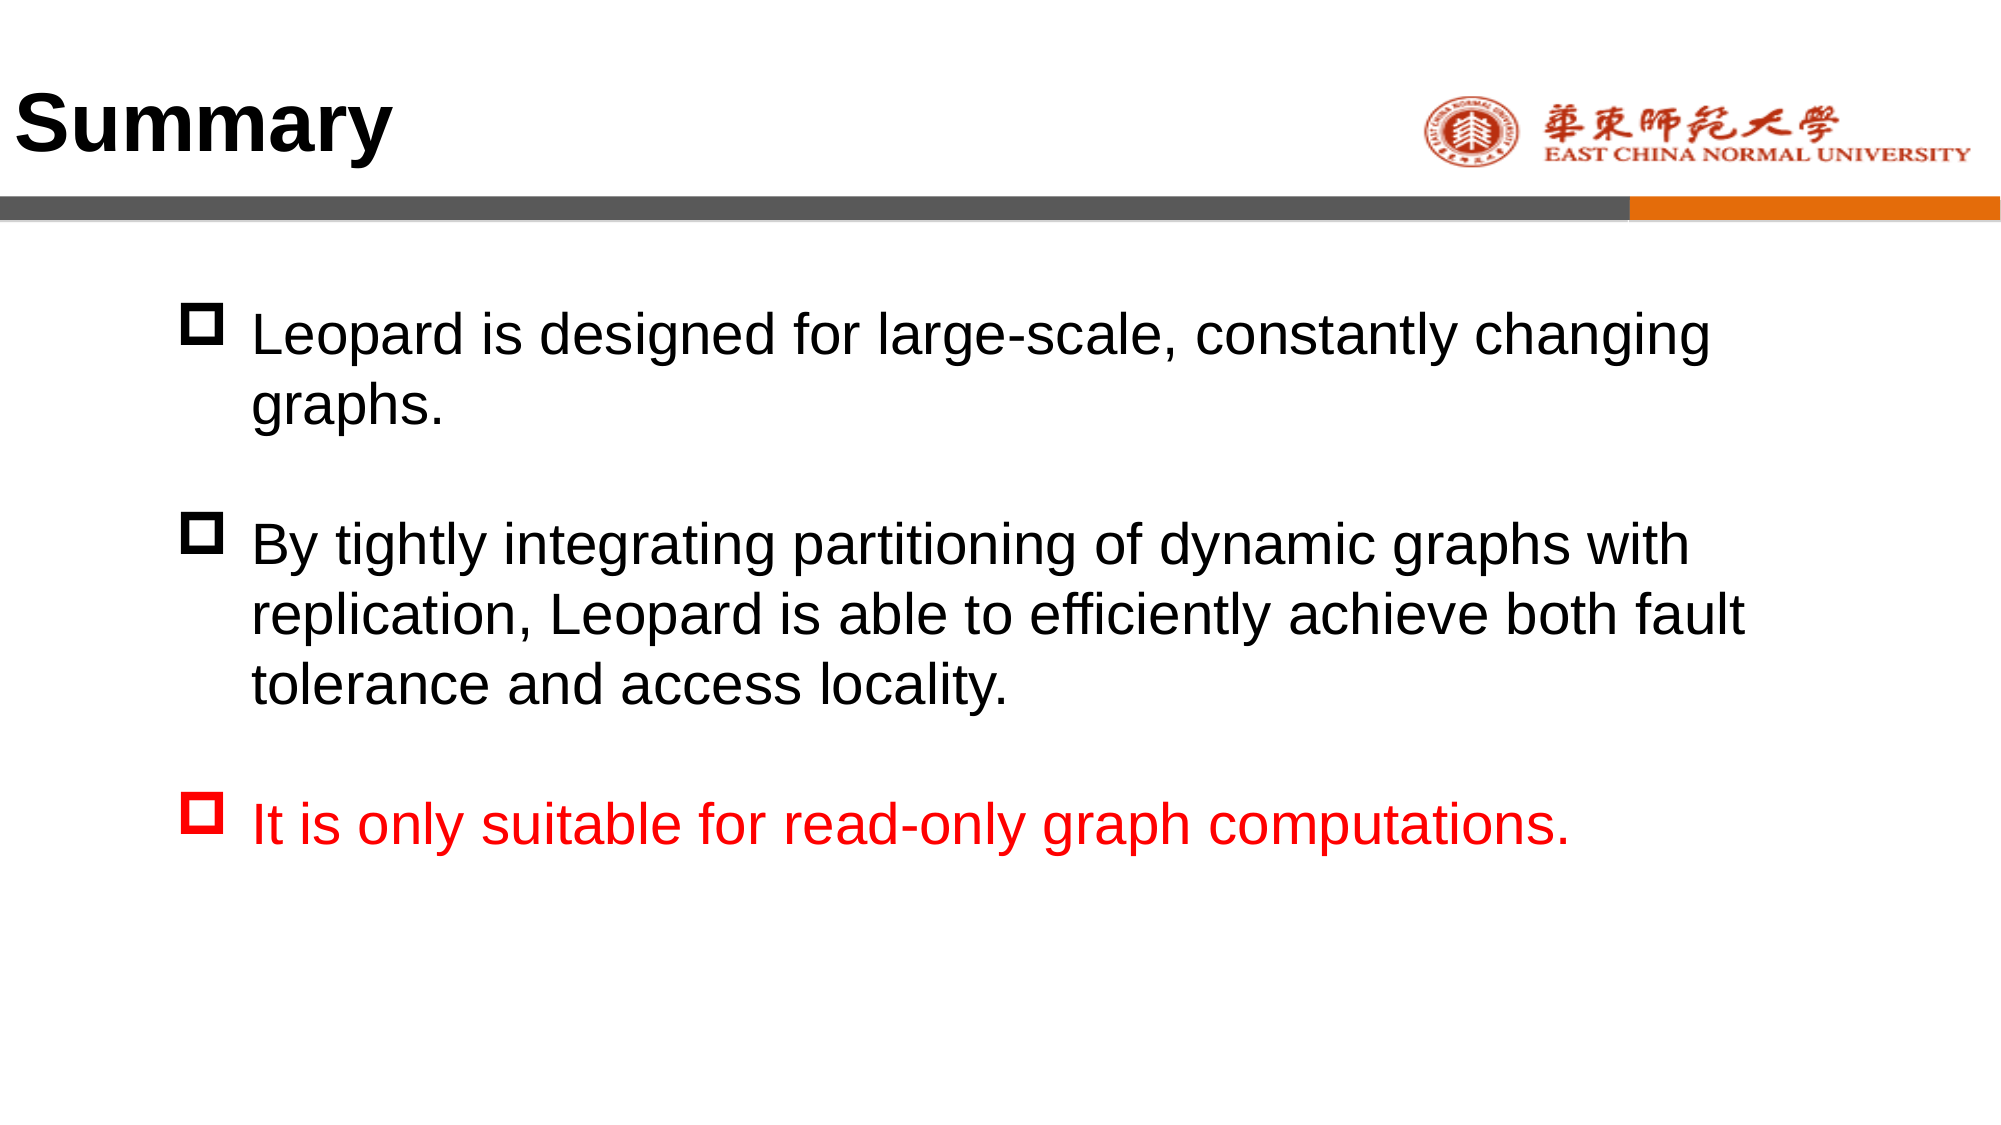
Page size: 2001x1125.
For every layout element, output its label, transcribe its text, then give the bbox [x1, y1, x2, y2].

text_box Leopard is designed for large-scale, constantly changing graphs. By tightly integrating partitioning of dynamic graphs with replication, Leopard is able to efficiently achieve both fault tolerance and access locality. It is only suitable for read-only graph computations. [161, 148, 1851, 1125]
picture [1473, 73, 2000, 188]
text_box Summary [0, 42, 1473, 194]
